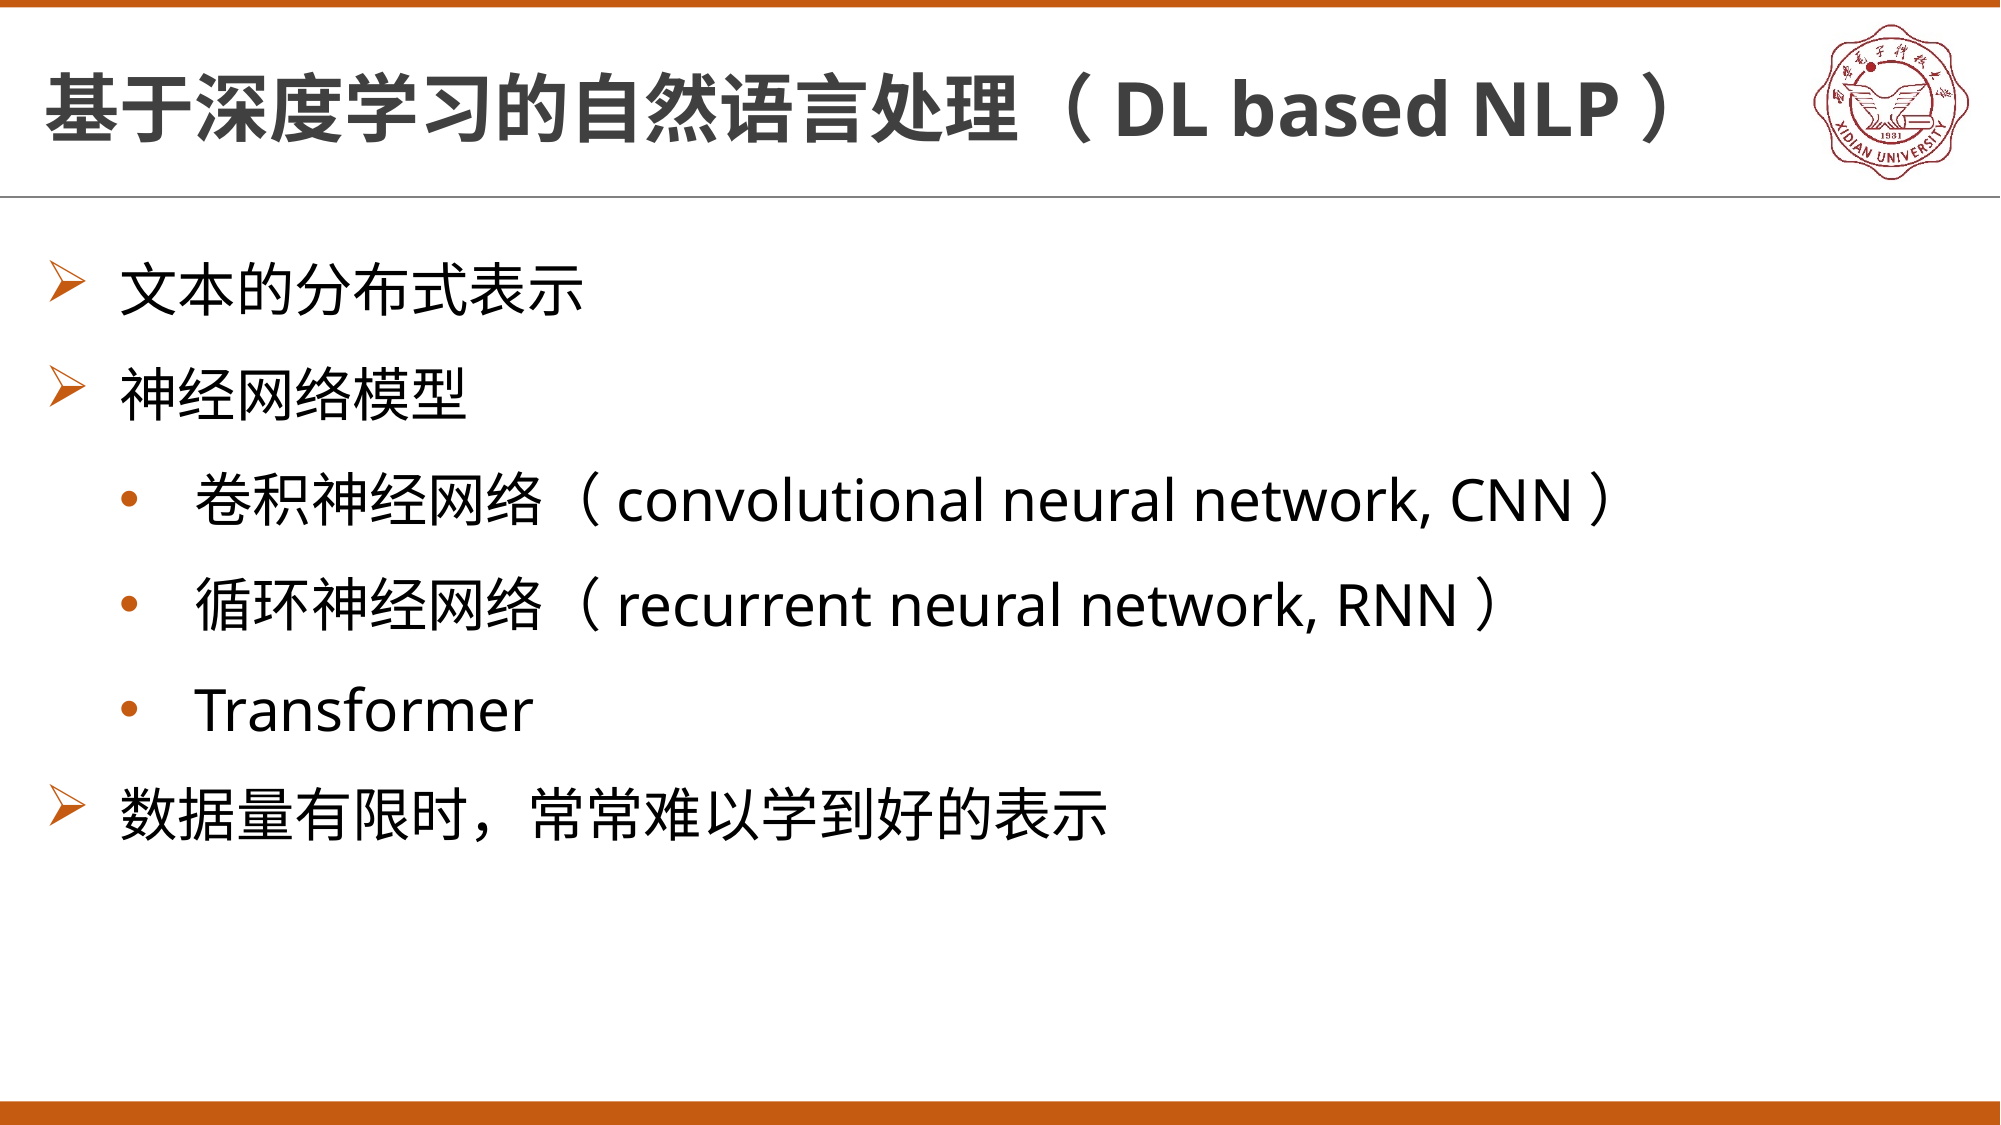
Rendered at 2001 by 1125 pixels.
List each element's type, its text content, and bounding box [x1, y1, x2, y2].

text_box 基于深度学习的自然语言处理（DL based NLP） [29, 54, 1811, 160]
picture [1811, 22, 1971, 182]
text_box 文本的分布式表示 神经网络模型 卷积神经网络（convolutional neural network, CNN） 循环神经网络（recurrent neural network, RNN） Transformer 数据量有限时，常常难以学到好的表示 [29, 211, 1971, 856]
text_box [0, 1100, 2000, 1125]
text_box [0, 0, 2000, 8]
